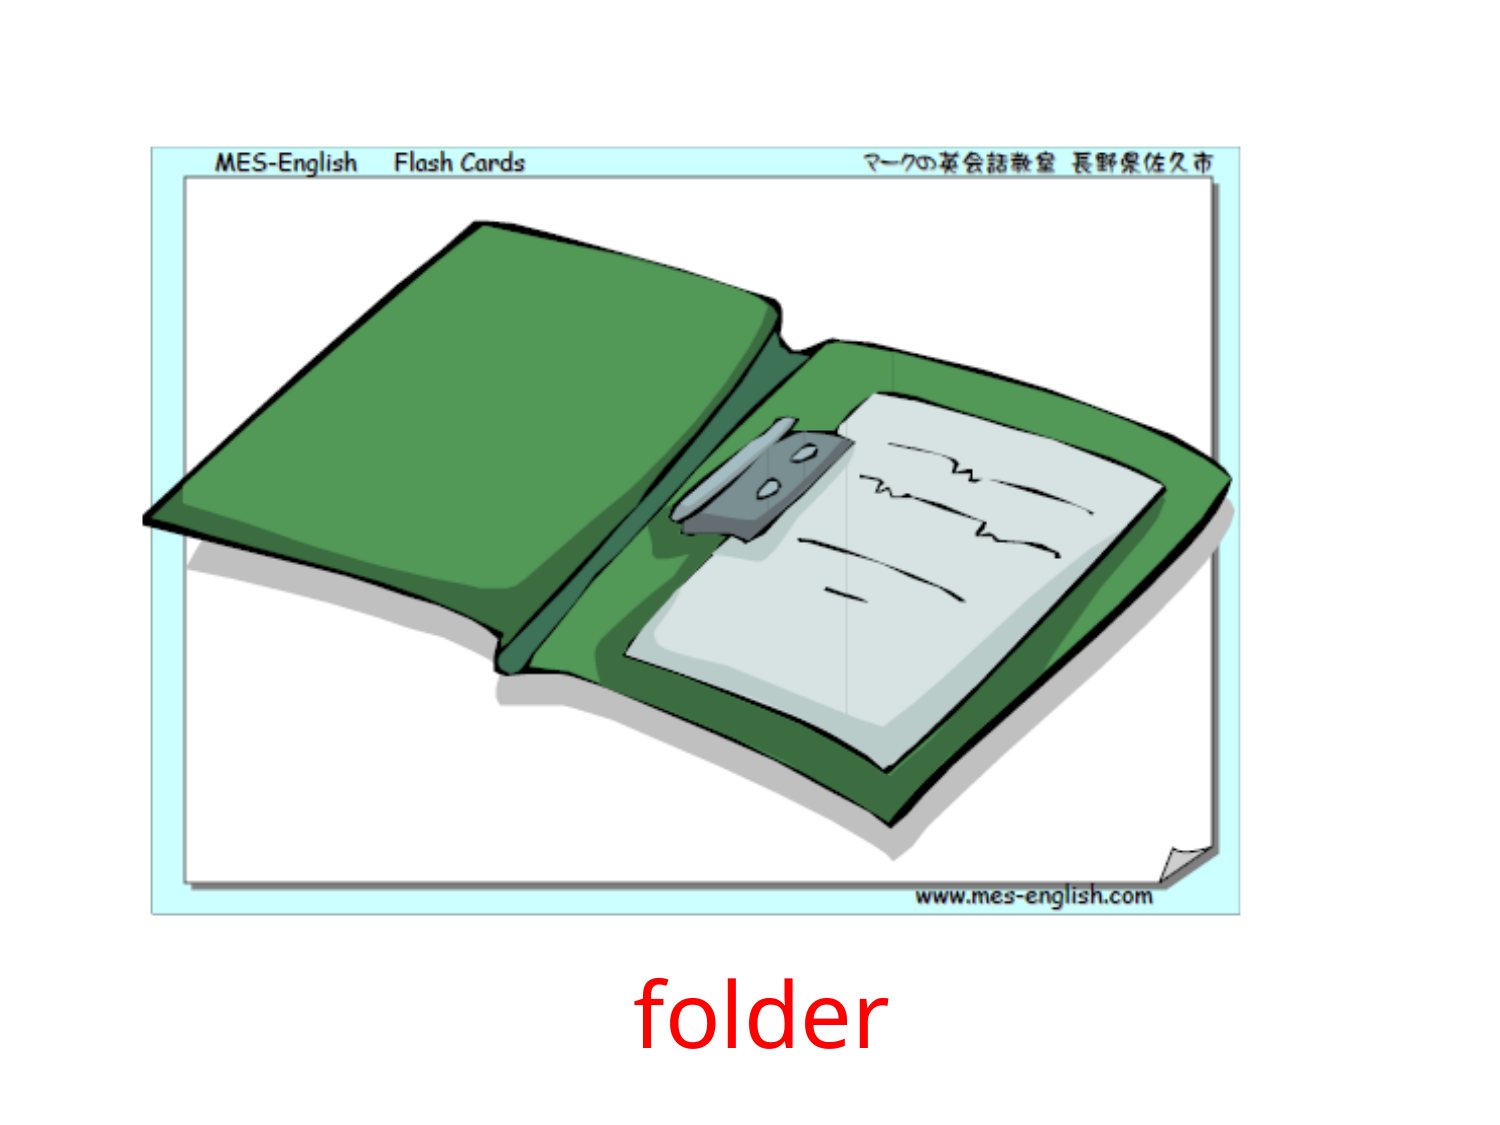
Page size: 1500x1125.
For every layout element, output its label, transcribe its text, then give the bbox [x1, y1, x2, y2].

text_box folder [112, 949, 1413, 1075]
picture [138, 137, 1253, 920]
